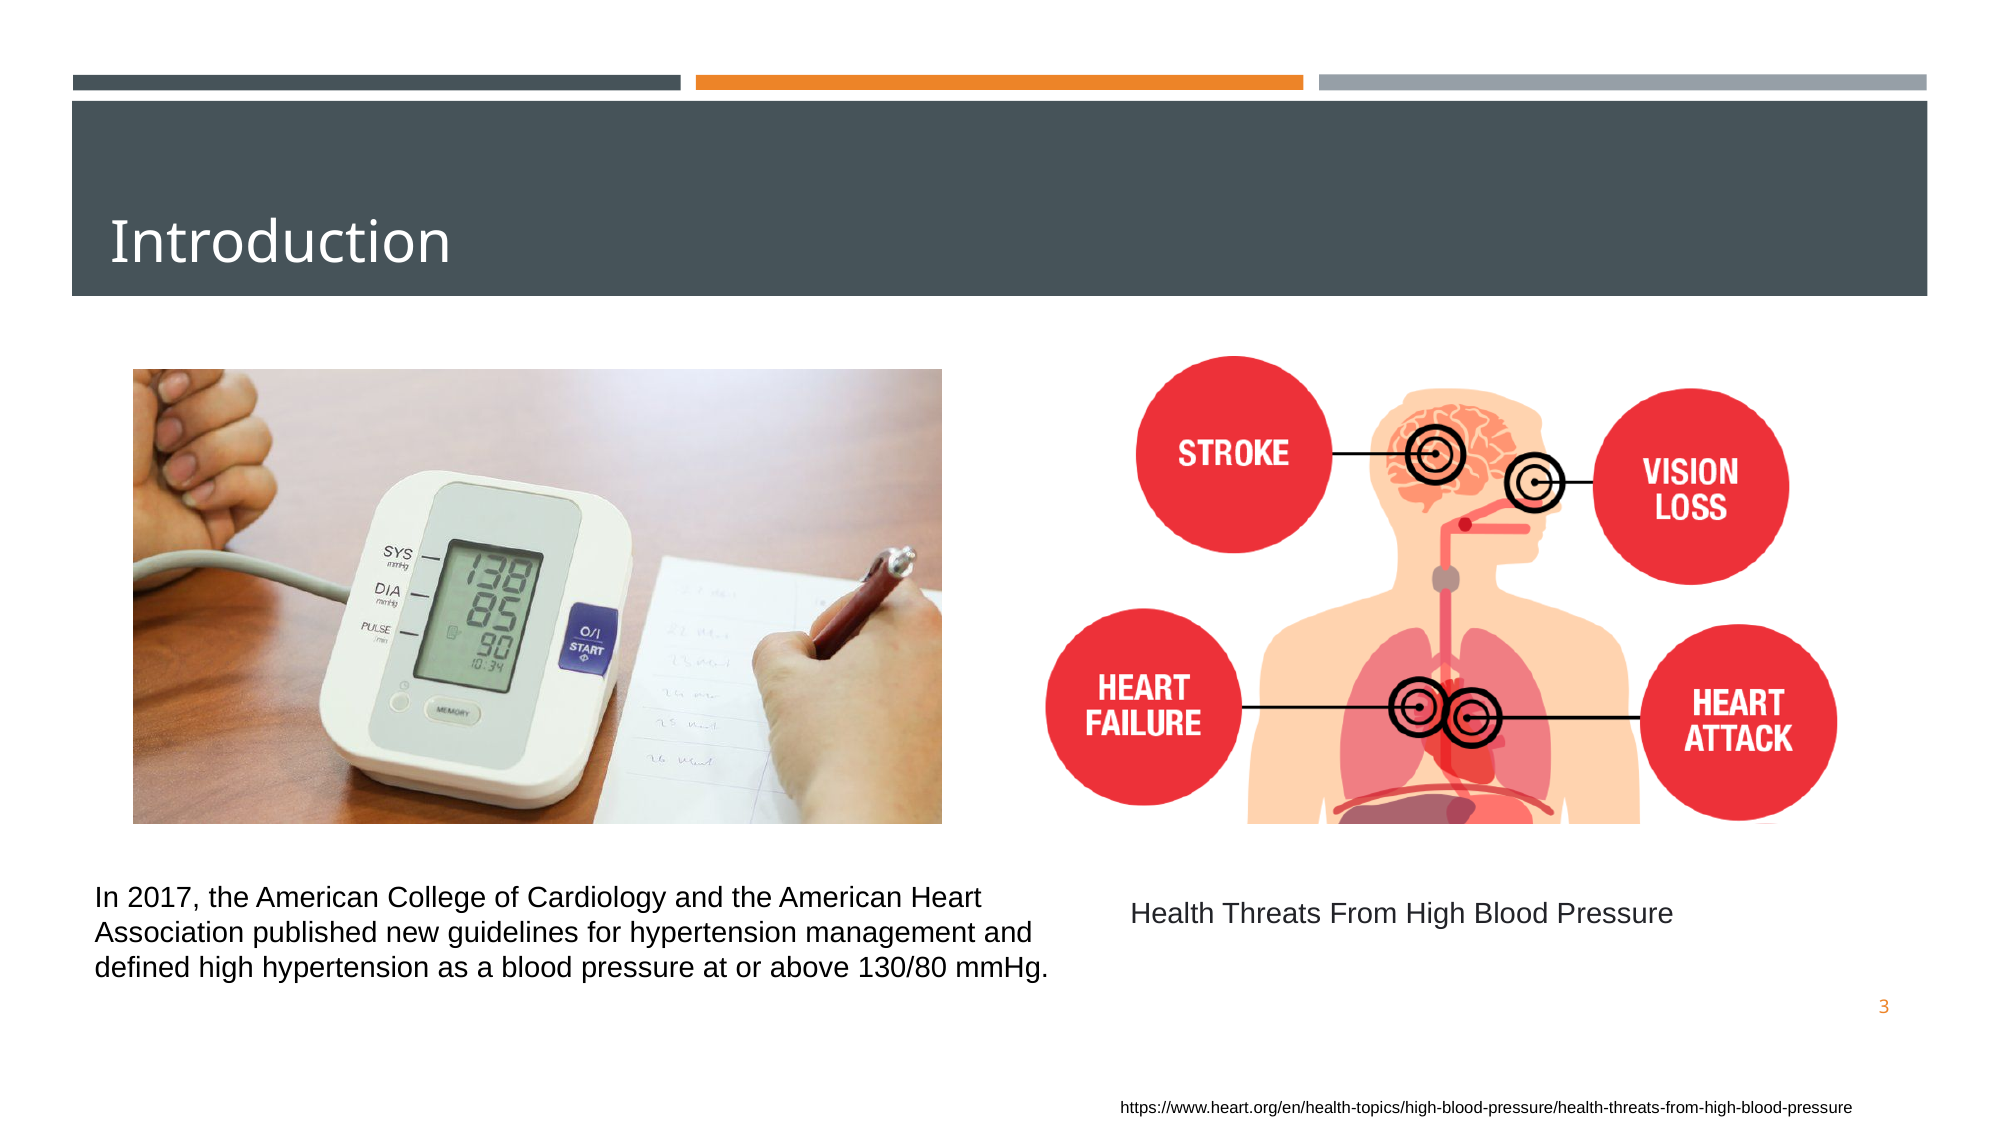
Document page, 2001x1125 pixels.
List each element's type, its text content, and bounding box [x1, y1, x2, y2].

text_box https://www.heart.org/en/health-topics/high-blood-pressure/health-threats-from-high-blood-pressure [1105, 1089, 1929, 1125]
text_box In 2017, the American College of Cardiology and the American Heart Association published new guidelines for hypertension management and defined high hypertension as a blood pressure at or above 130/80 mmHg. [79, 871, 1080, 992]
title Introduction [95, 115, 1905, 282]
slide_number ‹#› [1732, 977, 1905, 1037]
text_box Health Threats From High Blood Pressure [1115, 887, 1805, 938]
picture [1020, 356, 1864, 824]
picture [133, 368, 942, 824]
